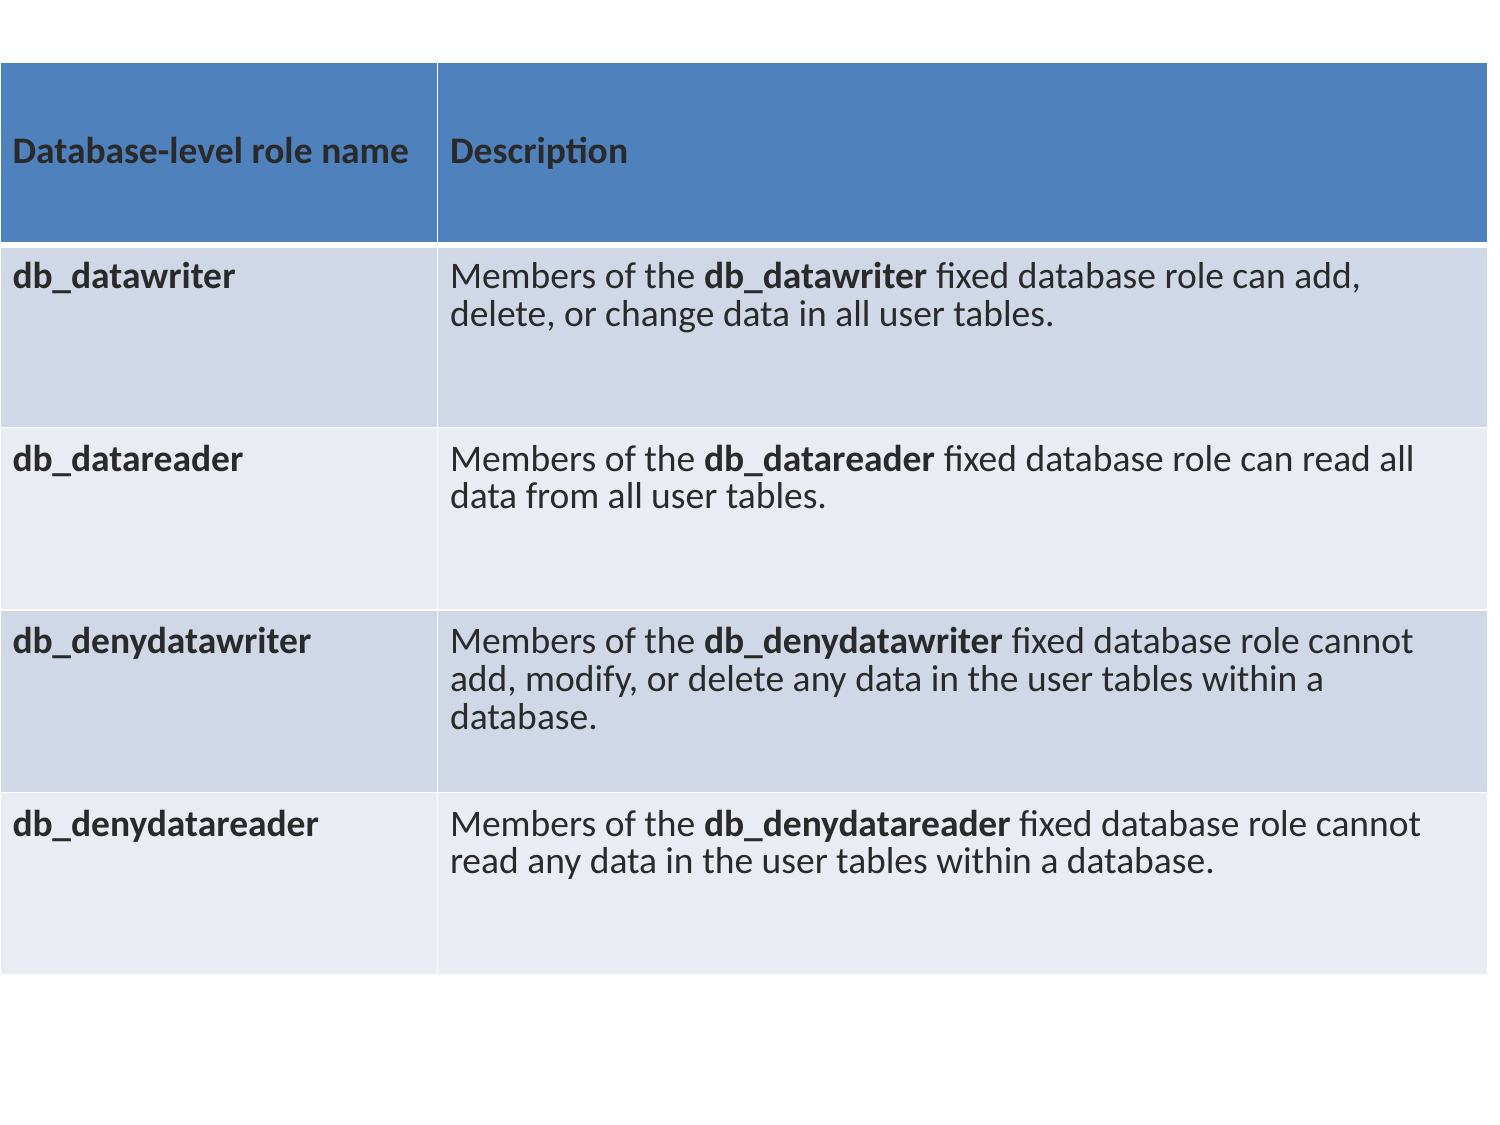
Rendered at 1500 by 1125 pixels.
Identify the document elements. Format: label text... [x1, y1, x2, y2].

table_cell Members of the db_datawriter fixed database role can add, delete, or change data in all user tables. [438, 248, 1487, 427]
table_cell db_denydatareader [1, 793, 437, 974]
table_cell db_datawriter [1, 248, 437, 427]
table_cell db_denydatawriter [1, 611, 437, 792]
table_header Database-level role name [1, 63, 437, 242]
table_header Description [438, 63, 1487, 242]
table_cell Members of the db_datareader fixed database role can read all data from all user tables. [438, 428, 1487, 609]
table_cell Members of the db_denydatawriter fixed database role cannot add, modify, or delete any data in the user tables within a database. [438, 611, 1487, 792]
table_cell Members of the db_denydatareader fixed database role cannot read any data in the user tables within a database. [438, 793, 1487, 974]
table_cell db_datareader [1, 428, 437, 609]
